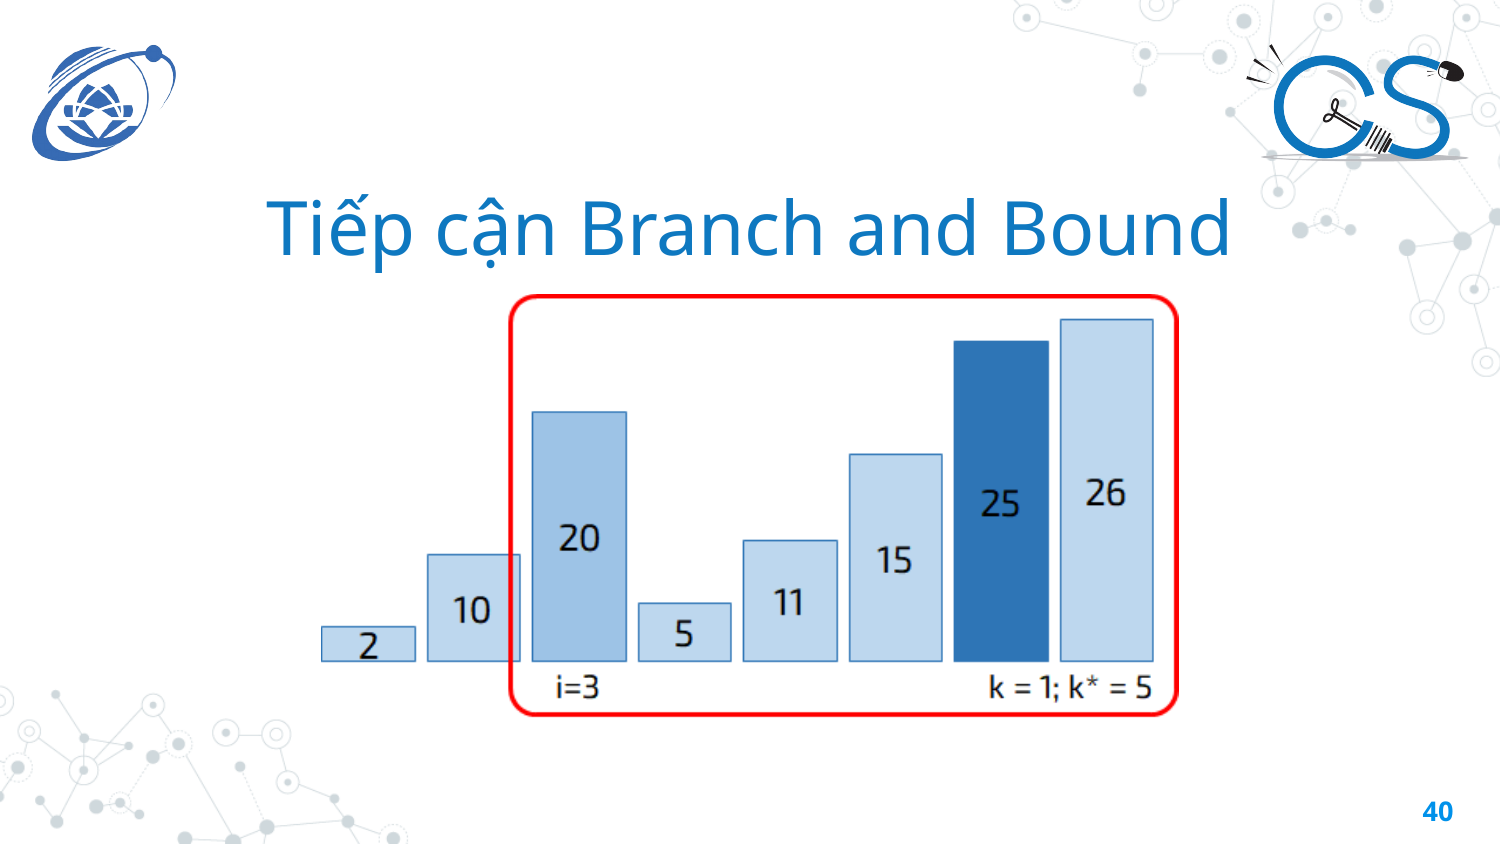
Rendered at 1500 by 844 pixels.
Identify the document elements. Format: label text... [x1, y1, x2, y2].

slide_number ‹#› [1378, 779, 1469, 844]
picture [0, 0, 1500, 844]
text_box Tiếp cận Branch and Bound [244, 165, 1256, 295]
